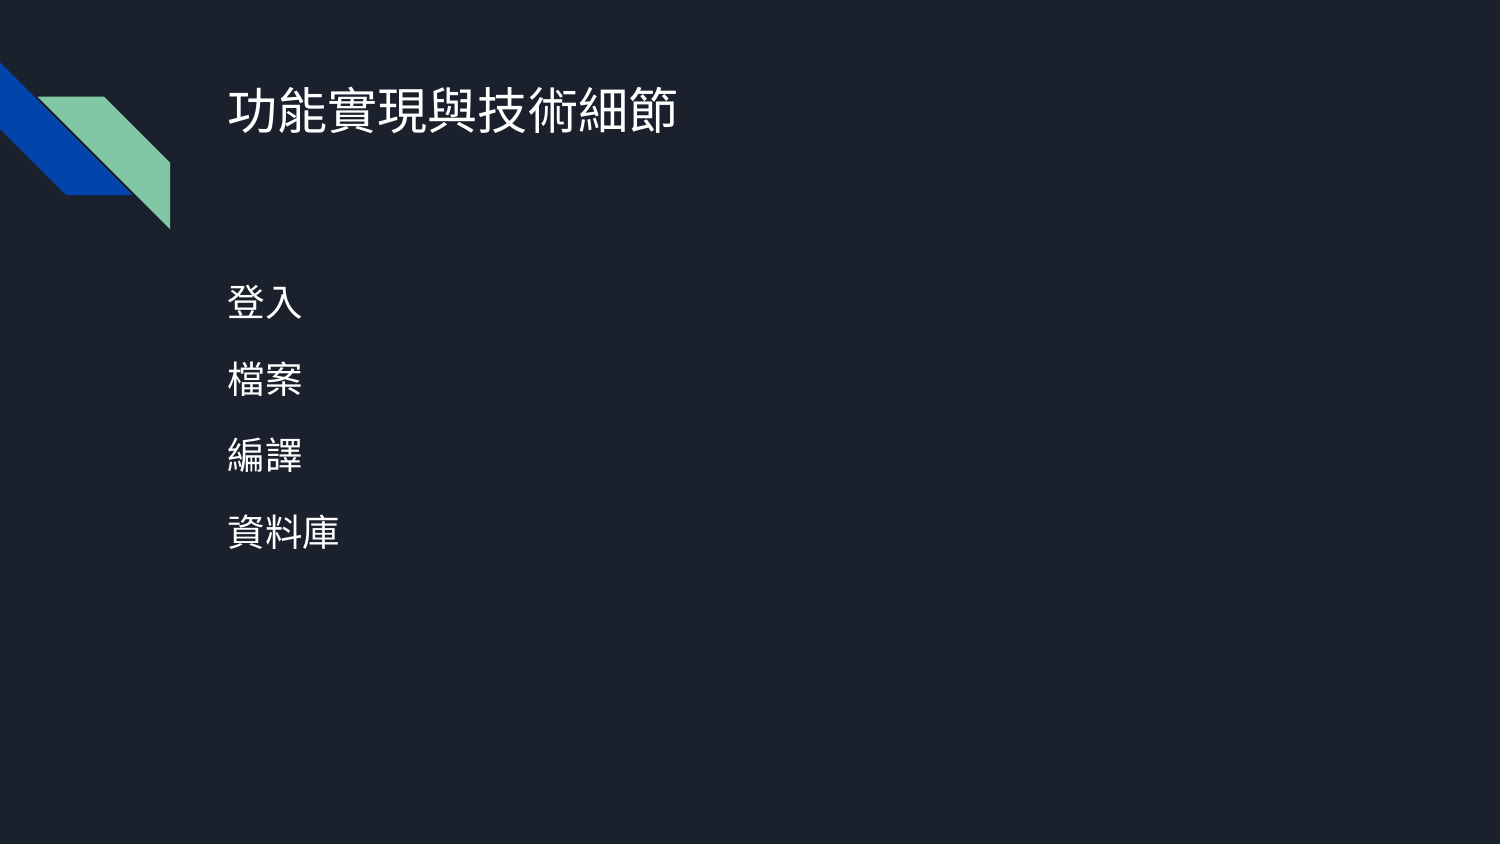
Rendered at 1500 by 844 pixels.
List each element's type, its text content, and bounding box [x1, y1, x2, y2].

title 功能實現與技術細節 [212, 64, 1368, 215]
list 登入 檔案 編譯 資料庫 [212, 257, 1368, 735]
